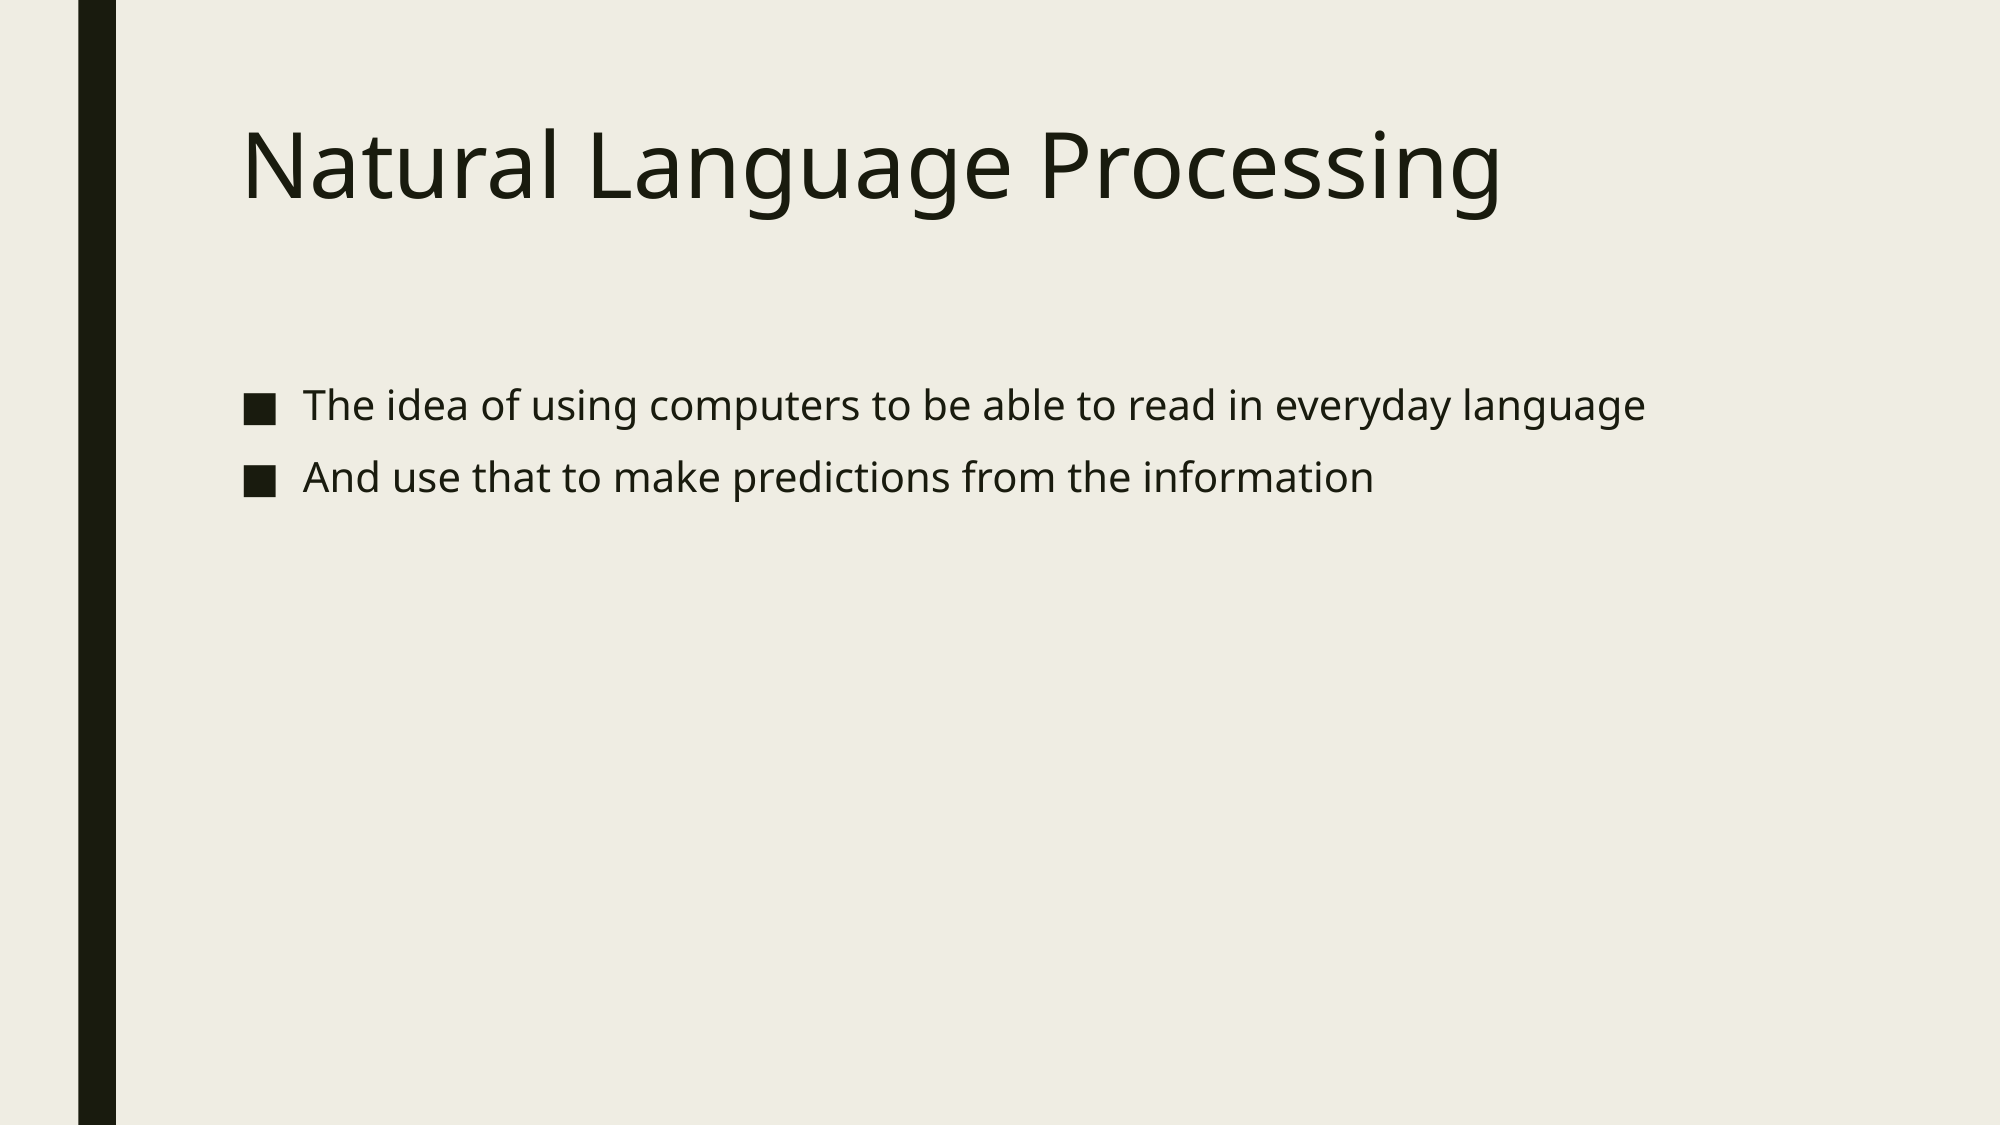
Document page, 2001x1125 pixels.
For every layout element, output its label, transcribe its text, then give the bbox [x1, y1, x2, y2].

title Natural Language Processing [225, 112, 1800, 357]
list The idea of using computers to be able to read in everyday language And use that to make predictions from the information [225, 375, 1800, 963]
